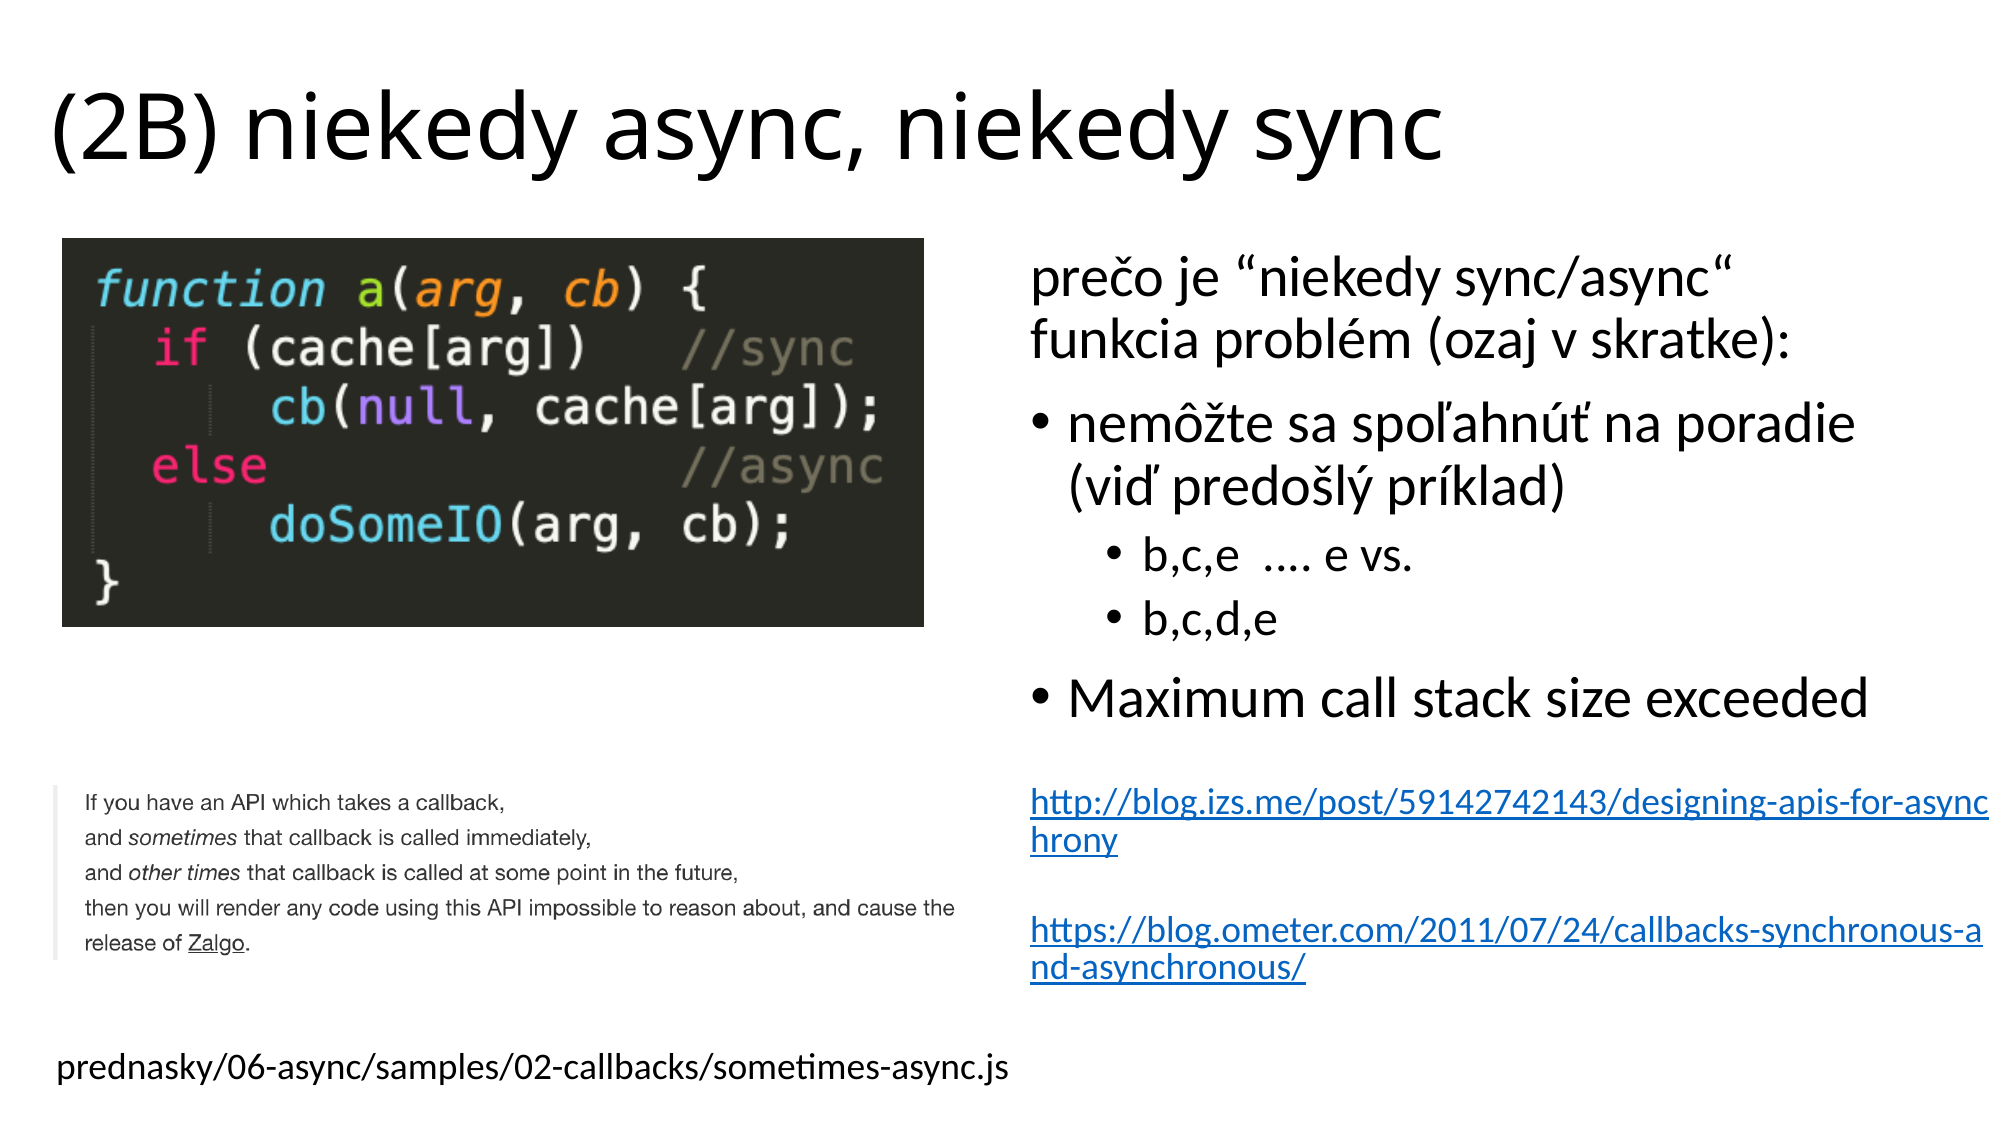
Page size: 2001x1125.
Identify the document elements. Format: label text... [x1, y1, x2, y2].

text_box http://blog.izs.me/post/59142742143/designing-apis-for-asynchrony https://blog.ometer.com/2011/07/24/callbacks-synchronous-and-asynchronous/ [1015, 769, 2000, 920]
picture [62, 238, 924, 627]
list prečo je “niekedy sync/async“ funkcia problém (ozaj v skratke): nemôžte sa spoľahnúť na poradie (viď predošlý príklad) b,c,e .... e vs. b,c,d,e Maximum call stack size exceeded [1015, 238, 1891, 769]
picture [36, 769, 978, 968]
list prečo je “niekedy sync/async“ funkcia problém (ozaj v skratke): nemôžte sa spoľahnúť na poradie (viď predošlý príklad) b,c,e .... e vs. b,c,d,e Maximum call stack size exceeded [1015, 920, 1891, 1035]
title (2B) niekedy async, niekedy sync [36, 20, 1762, 239]
text_box prednasky/06-async/samples/02-callbacks/sometimes-async.js [41, 1034, 1025, 1095]
